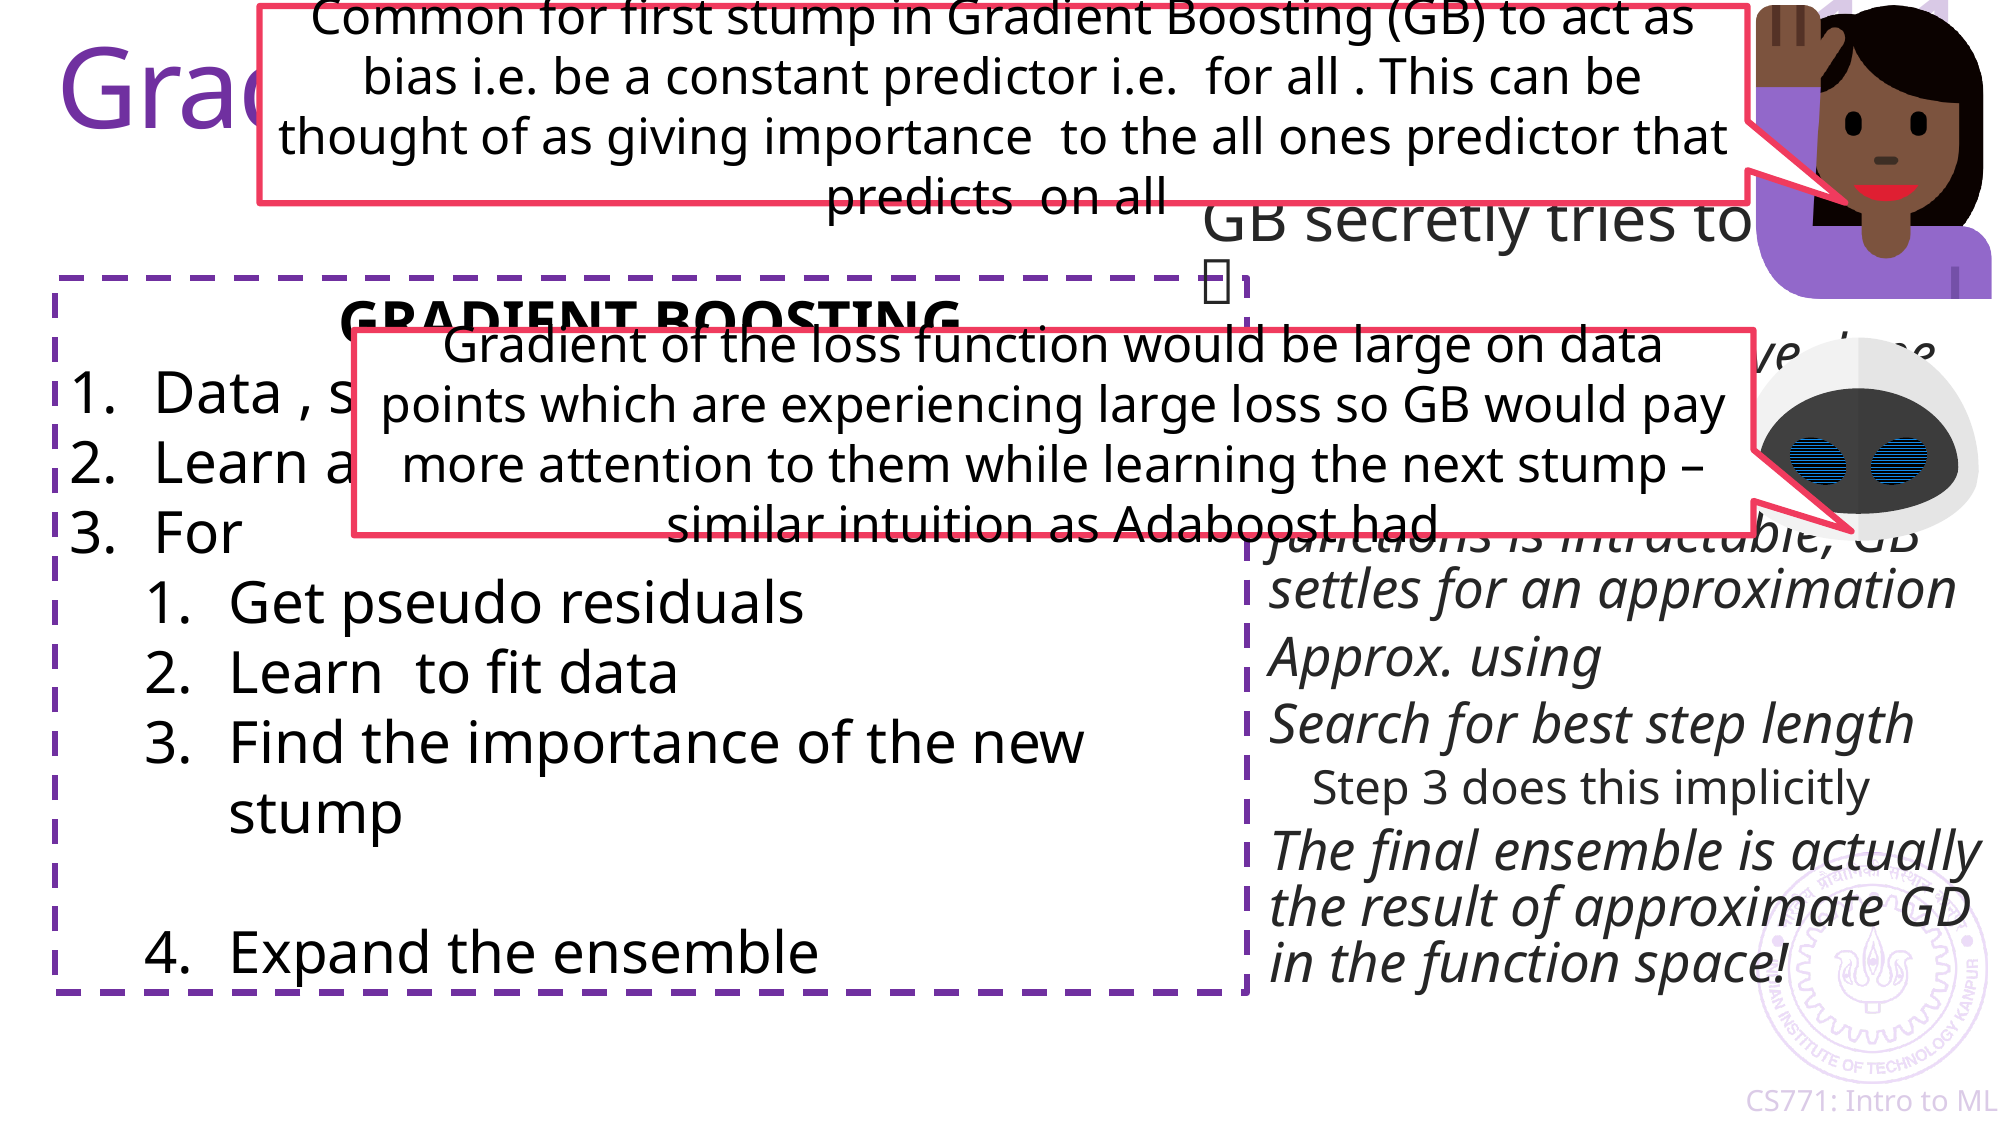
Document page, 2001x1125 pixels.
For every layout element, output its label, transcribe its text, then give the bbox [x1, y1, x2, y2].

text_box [1737, 337, 1980, 541]
picture [1727, 5, 2000, 299]
title Gradient Boosting [41, 5, 256, 183]
text_box Gradient of the loss function would be large on data points which are experiencing large loss so GB would pay more attention to them while learning the next stump – similar intuition as Adaboost had [352, 328, 1755, 537]
